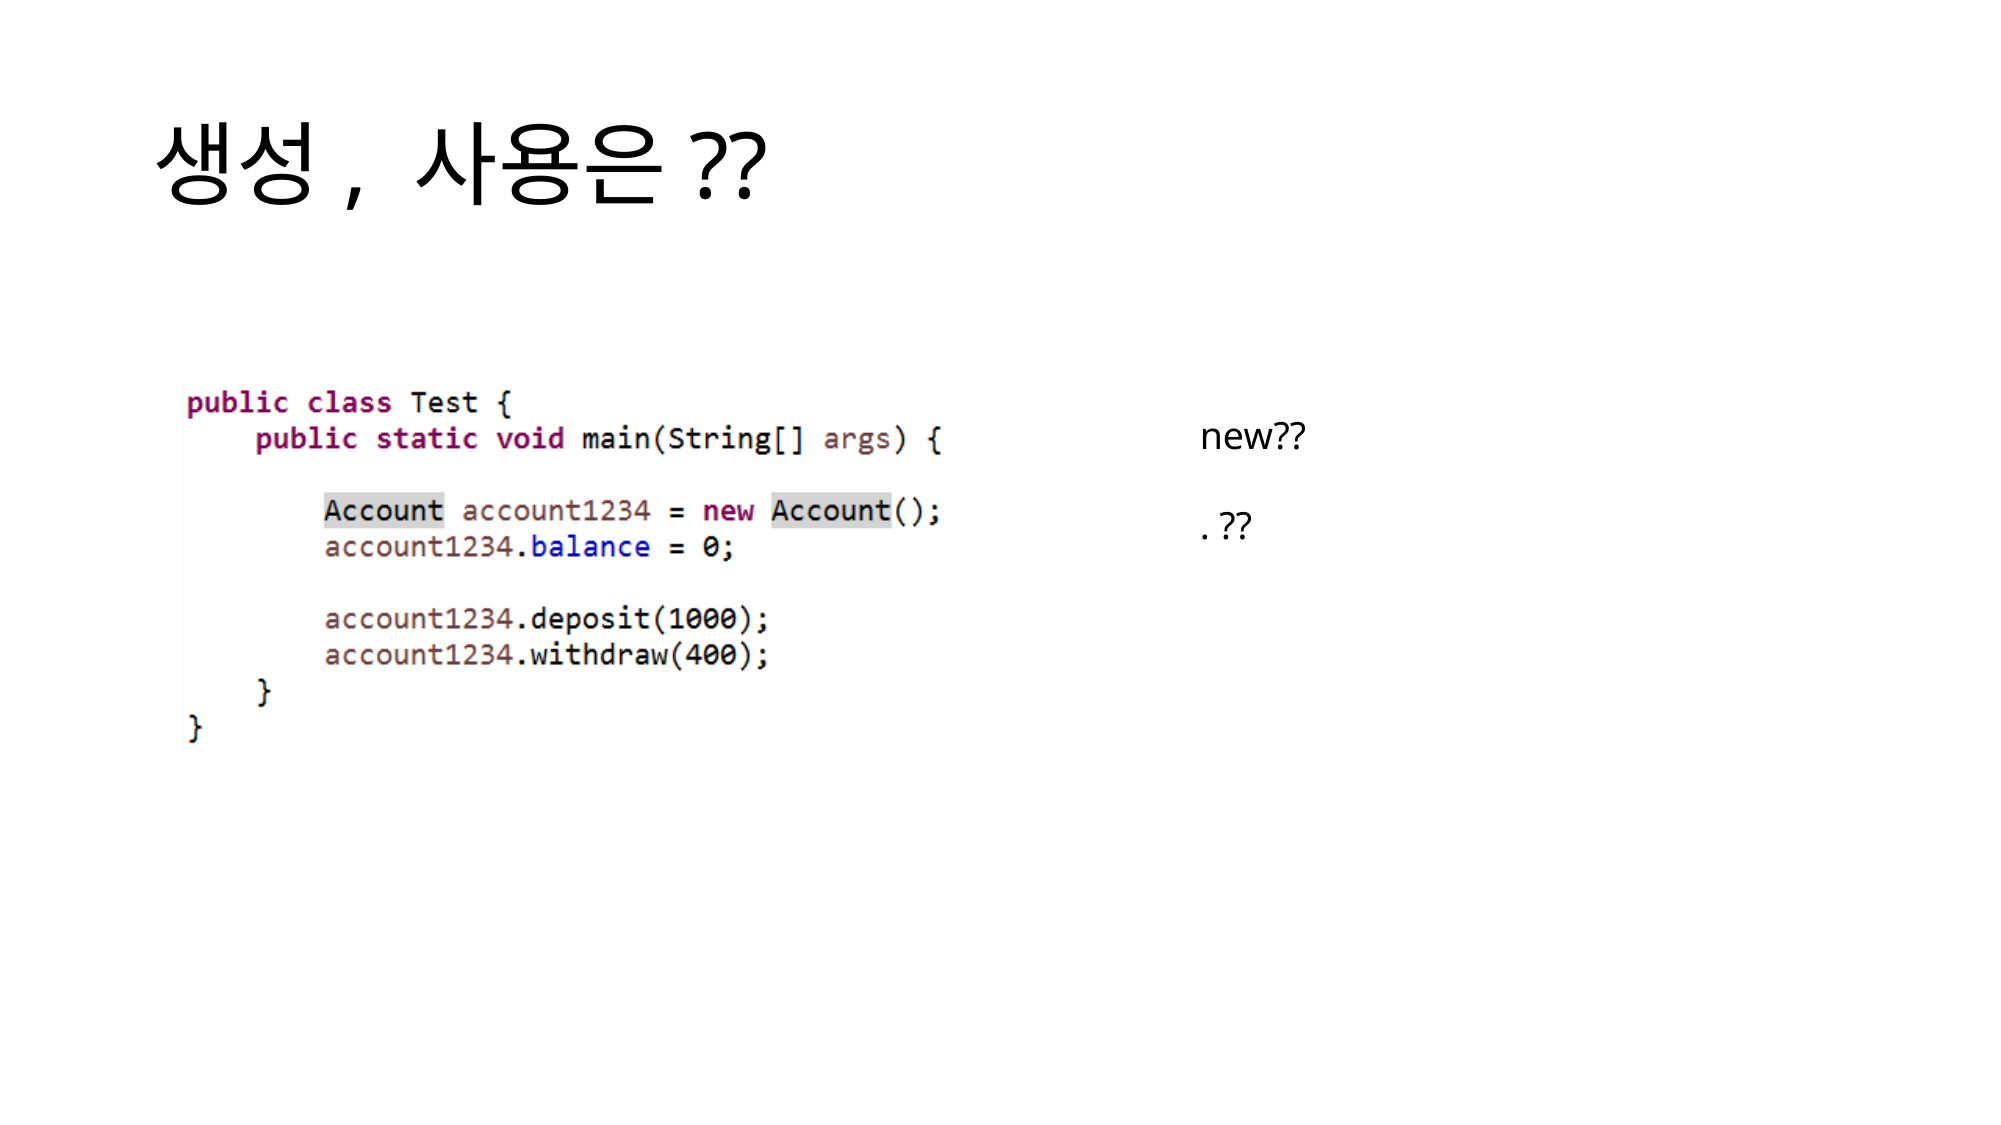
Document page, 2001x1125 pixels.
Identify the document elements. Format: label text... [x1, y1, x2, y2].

title 생성, 사용은?? [137, 59, 1863, 278]
picture [182, 386, 1000, 751]
text_box new?? . ?? [1185, 404, 1321, 600]
